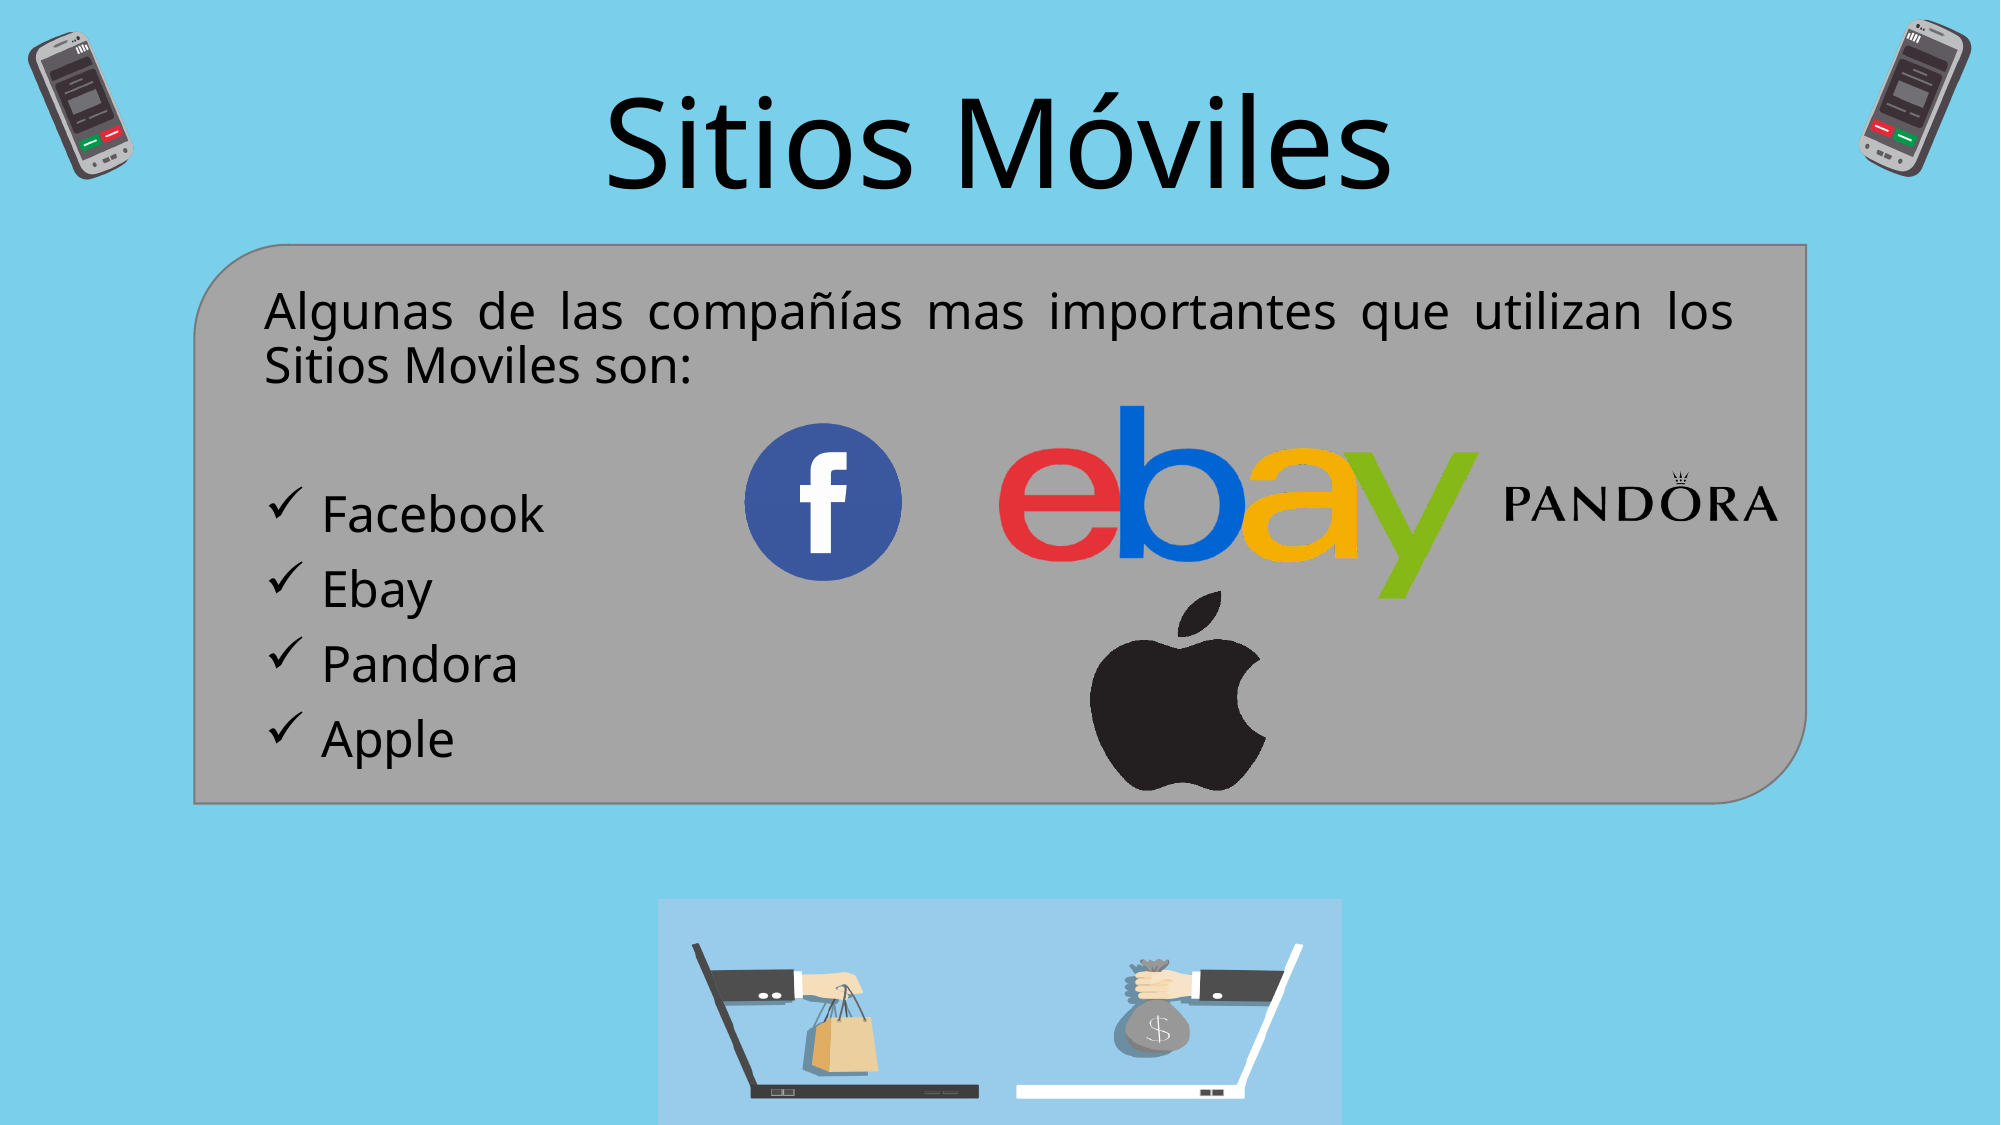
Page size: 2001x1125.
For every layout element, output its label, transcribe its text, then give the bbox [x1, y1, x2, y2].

subtitle Algunas de las compañías mas importantes que utilizan los Sitios Moviles son: Facebook Ebay Pandora Apple [249, 278, 1750, 917]
picture [999, 382, 1479, 792]
text_box [193, 243, 1808, 805]
title Sitios Móviles [249, 58, 1750, 224]
picture [1828, 12, 2000, 184]
picture [744, 423, 902, 581]
picture [658, 899, 1342, 1125]
picture [0, 25, 161, 186]
picture [1506, 374, 1778, 630]
